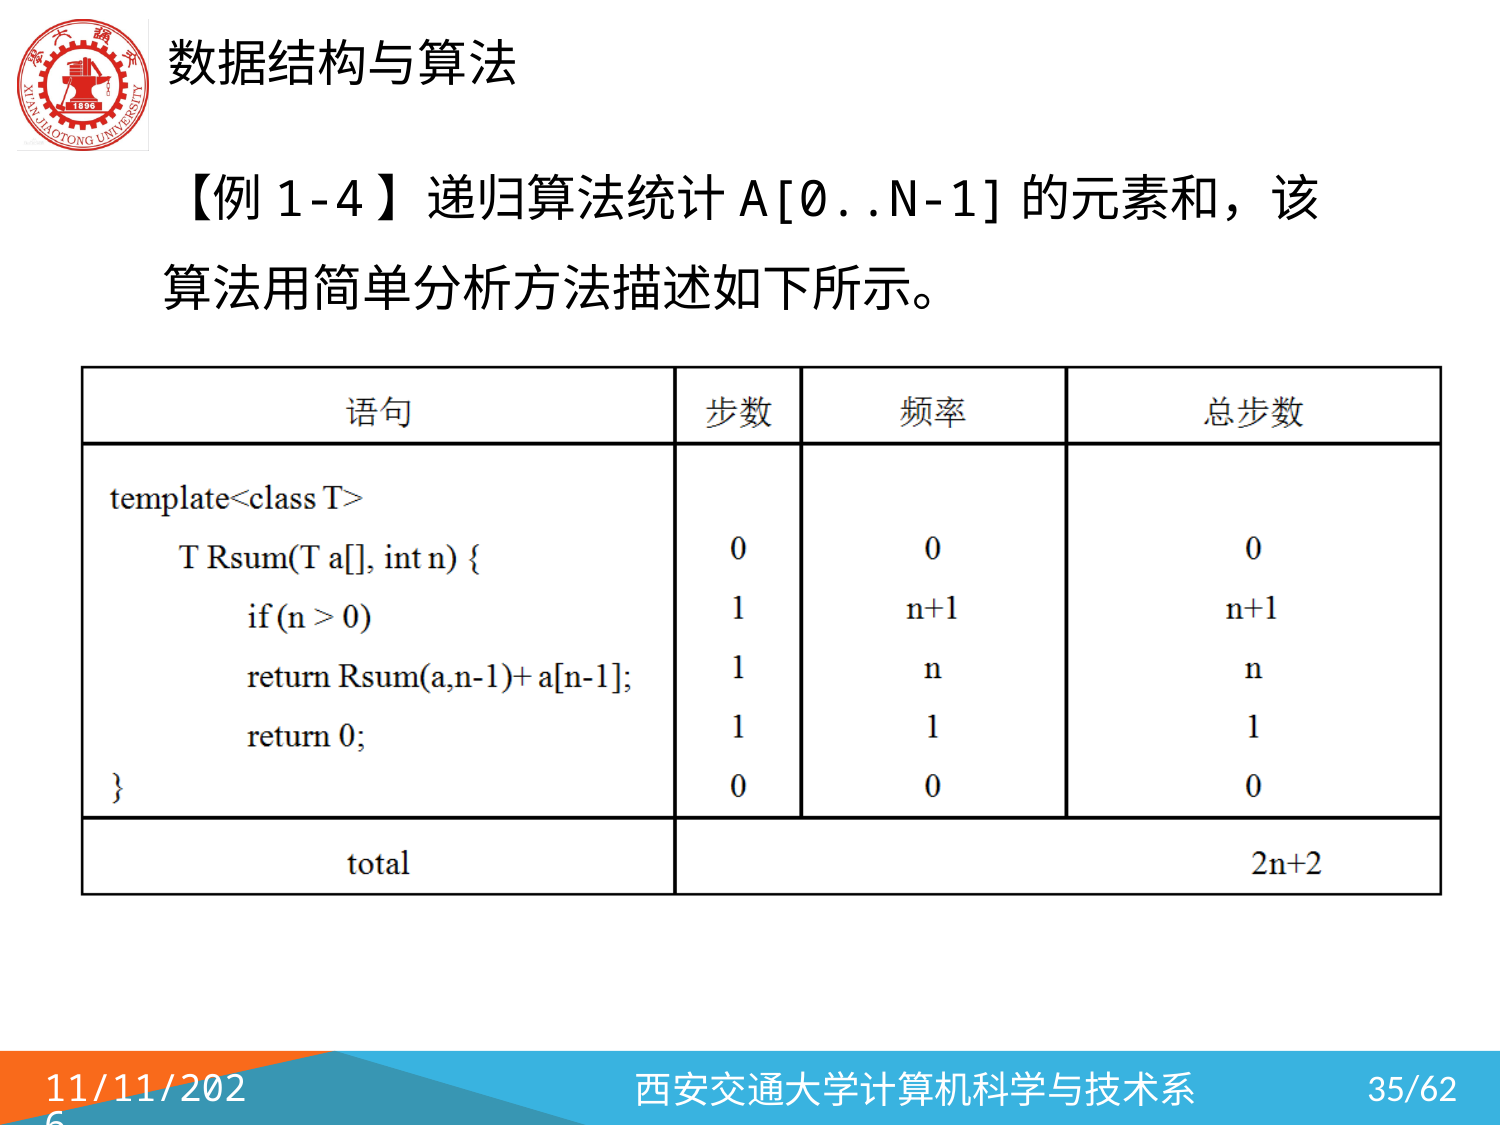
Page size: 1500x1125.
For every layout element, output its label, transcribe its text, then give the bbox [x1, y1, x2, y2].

picture [17, 19, 149, 151]
title 【例1-4】递归算法统计a[0..n-1]的元素和，该算法用简单分析方法描述如下所示。 [147, 125, 1382, 329]
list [76, 361, 1452, 902]
